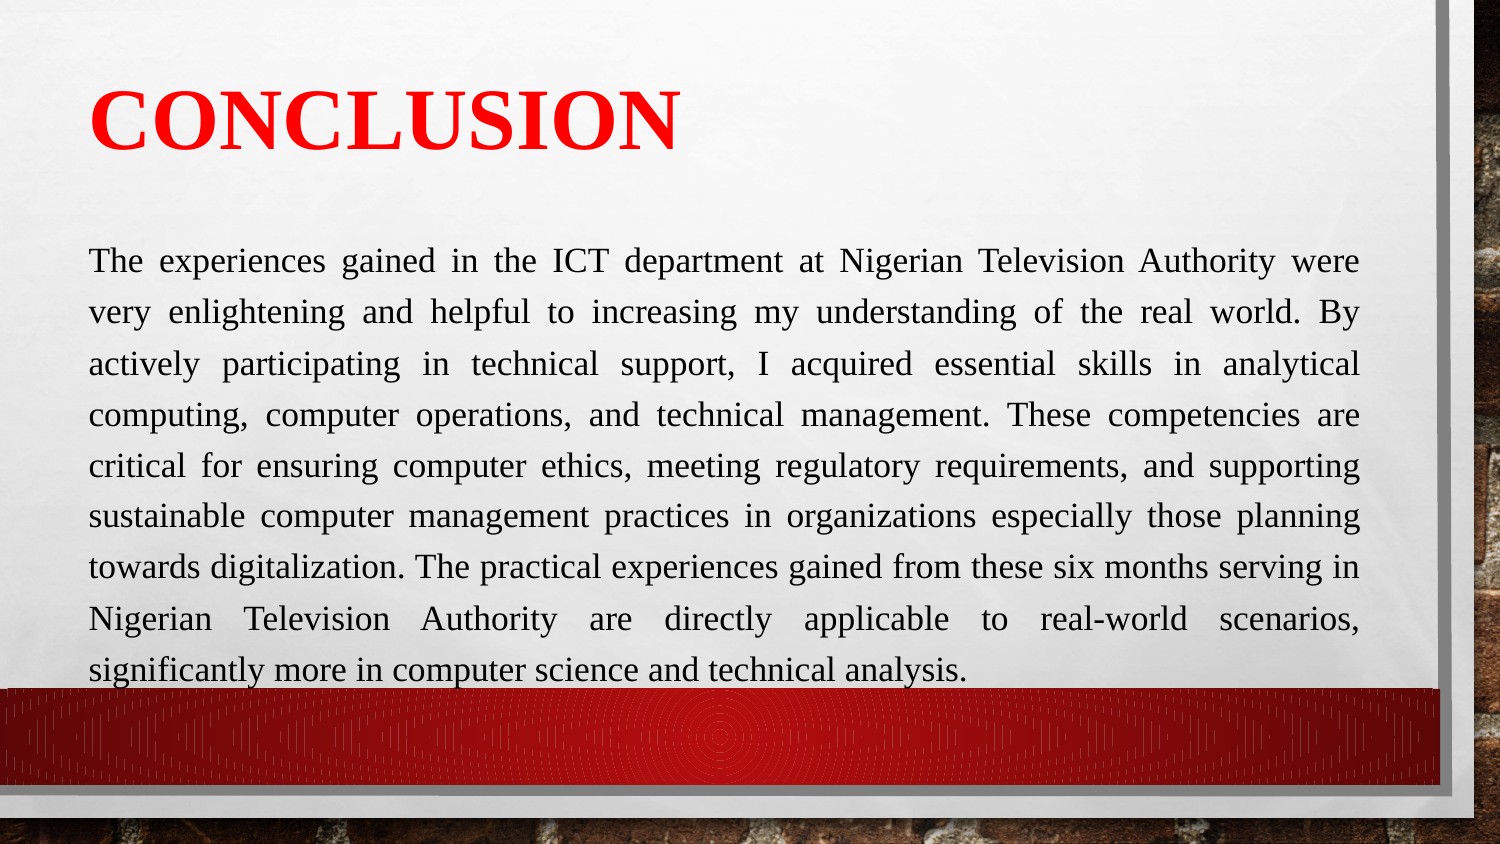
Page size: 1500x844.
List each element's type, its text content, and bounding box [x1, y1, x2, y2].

picture [0, 0, 1500, 844]
list The experiences gained in the ICT department at Nigerian Television Authority were very enlightening and helpful to increasing my understanding of the real world. By actively participating in technical support, I acquired essential skills in analytical computing, computer operations, and technical management. These competencies are critical for ensuring computer ethics, meeting regulatory requirements, and supporting sustainable computer management practices in organizations especially those planning towards digitalization. The practical experiences gained from these six months serving in Nigerian Television Authority are directly applicable to real-world scenarios, significantly more in computer science and technical analysis. [73, 221, 1377, 698]
title Conclusion [73, 46, 801, 197]
